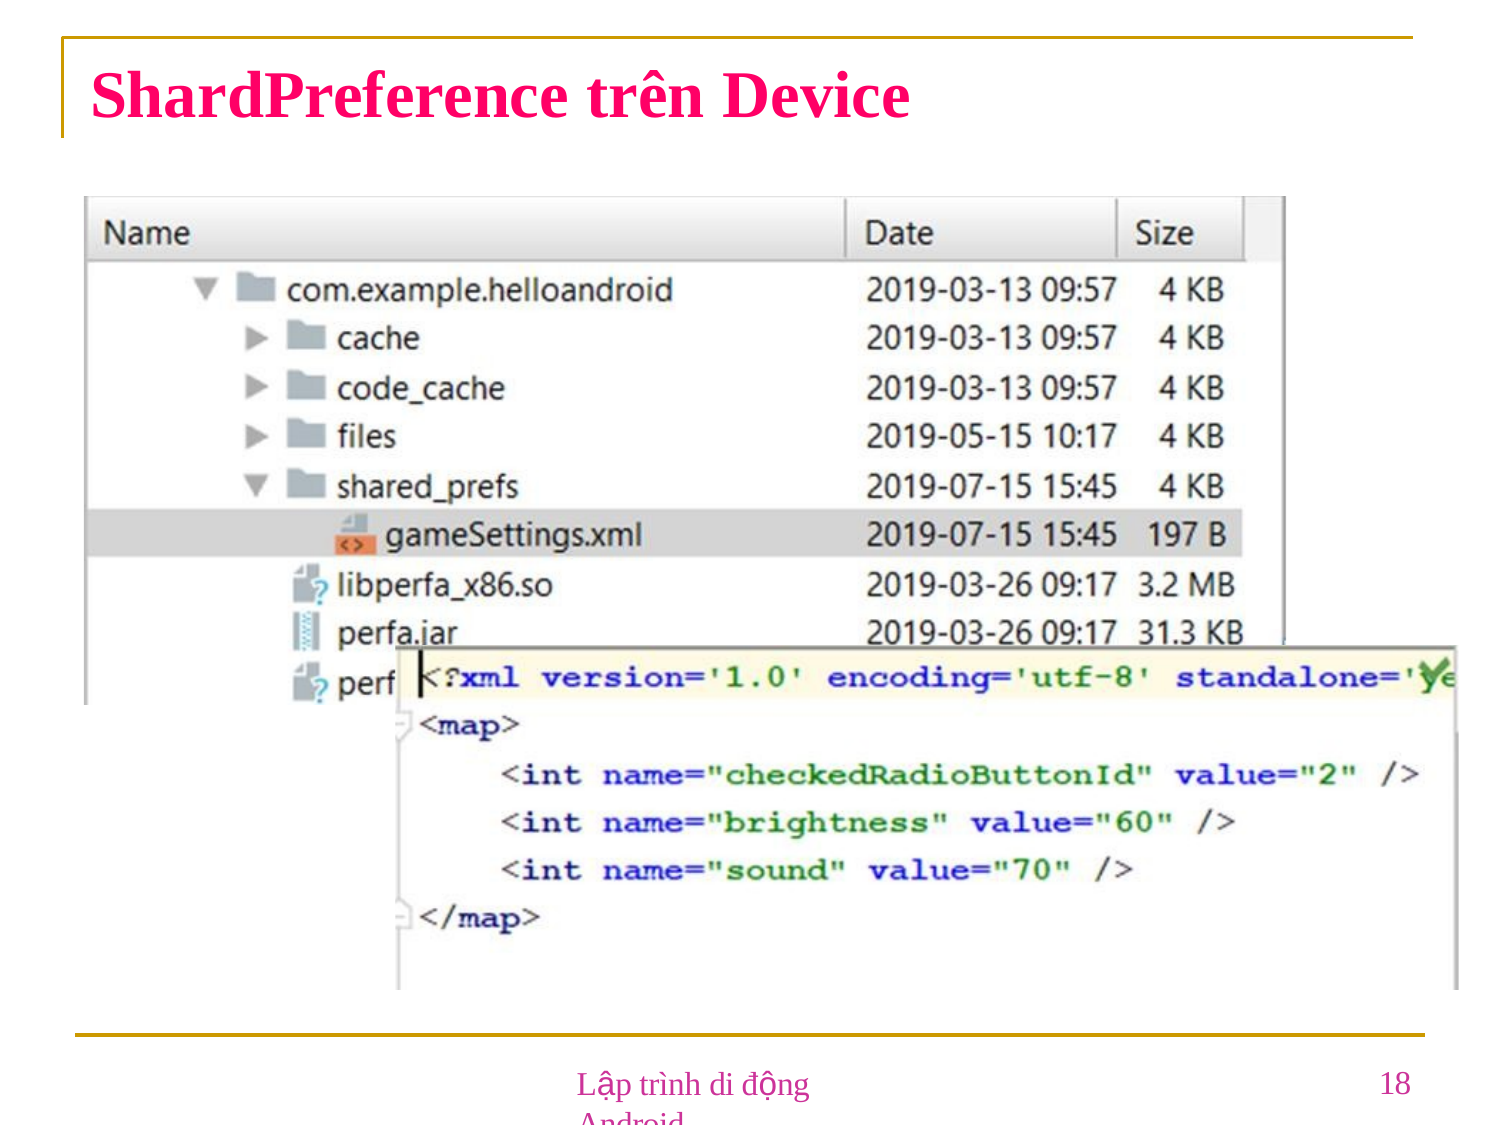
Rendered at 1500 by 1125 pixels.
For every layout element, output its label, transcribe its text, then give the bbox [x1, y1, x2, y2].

title ShardPreference trên Device [87, 48, 915, 194]
slide_number 18 [1372, 1063, 1417, 1125]
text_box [83, 195, 1459, 990]
footer Lập trình di động Android [574, 1062, 926, 1125]
